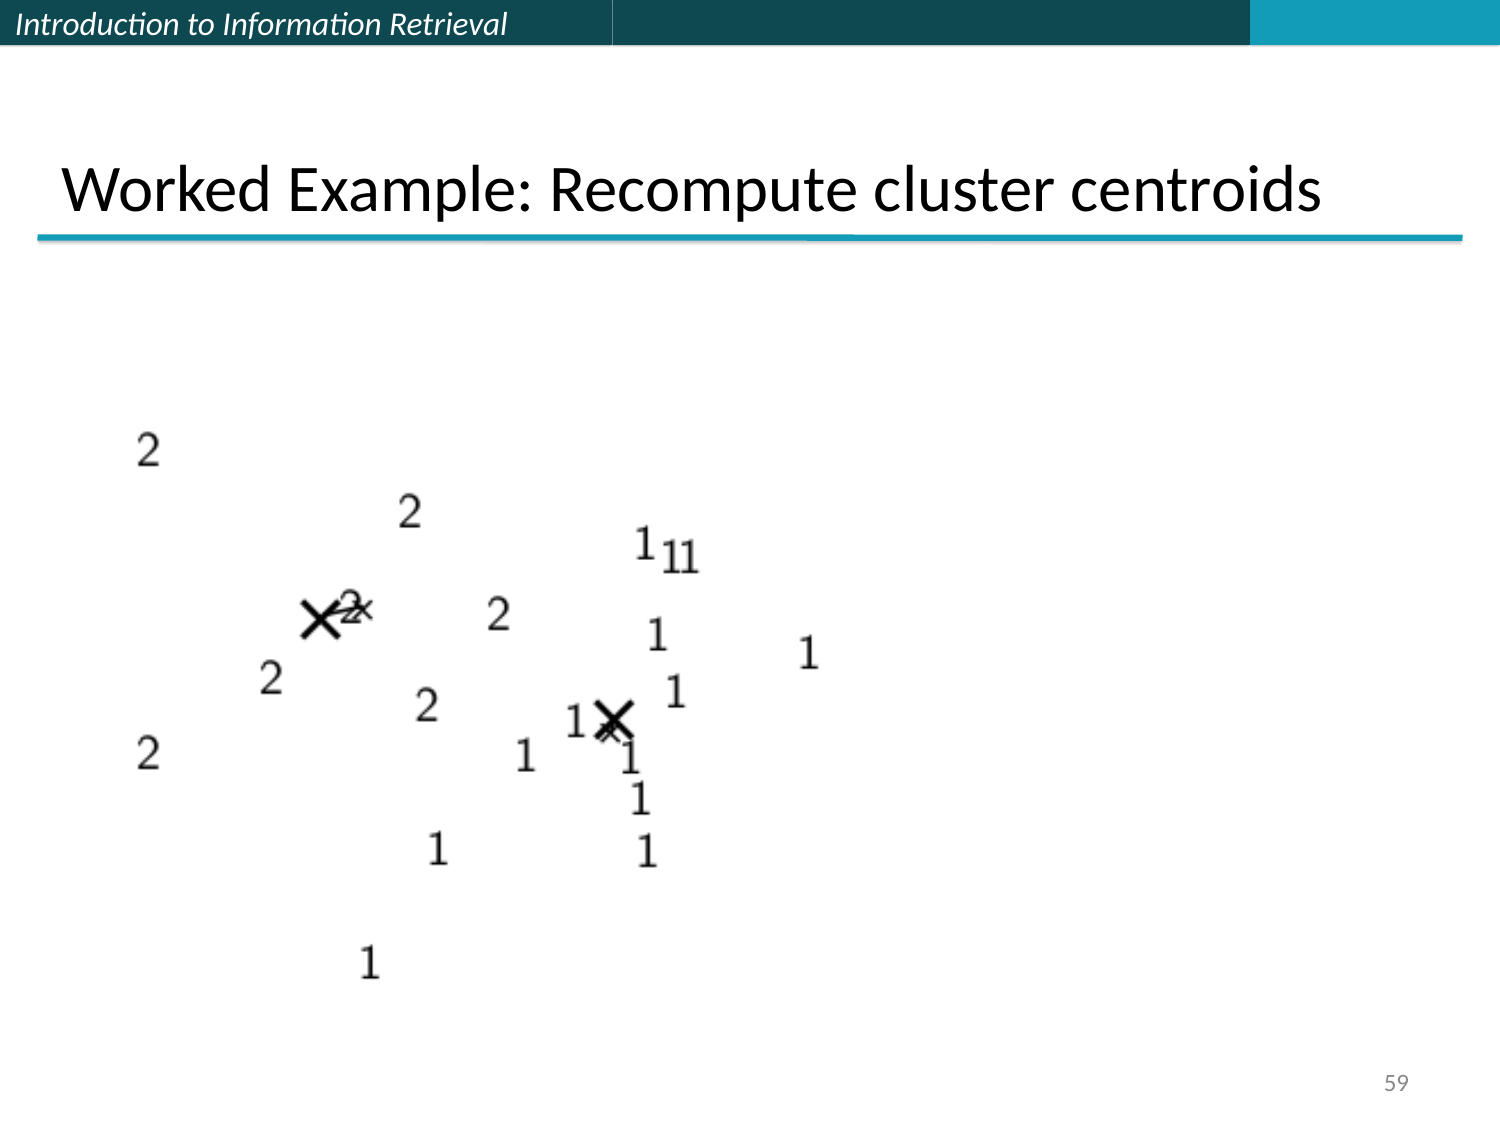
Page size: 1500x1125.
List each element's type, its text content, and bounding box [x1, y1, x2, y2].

title Worked Example: Recompute cluster centroids [46, 16, 1425, 233]
slide_number 59 [1074, 1058, 1425, 1105]
picture [81, 421, 829, 993]
